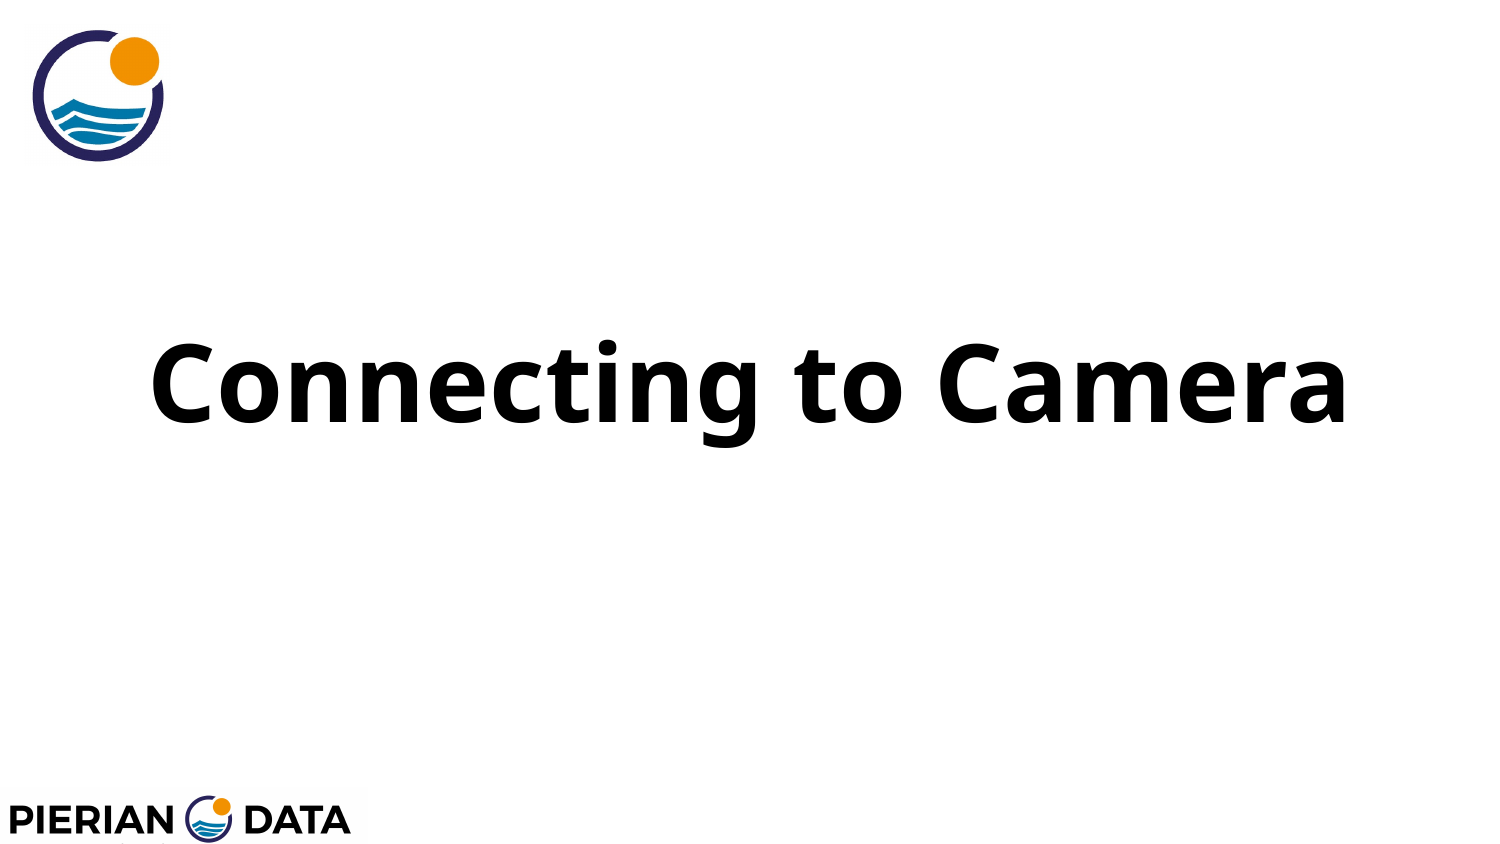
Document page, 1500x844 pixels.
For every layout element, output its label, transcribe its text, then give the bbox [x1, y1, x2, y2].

title Connecting to Camera [51, 122, 1449, 459]
picture [0, 787, 368, 844]
picture [24, 24, 172, 167]
